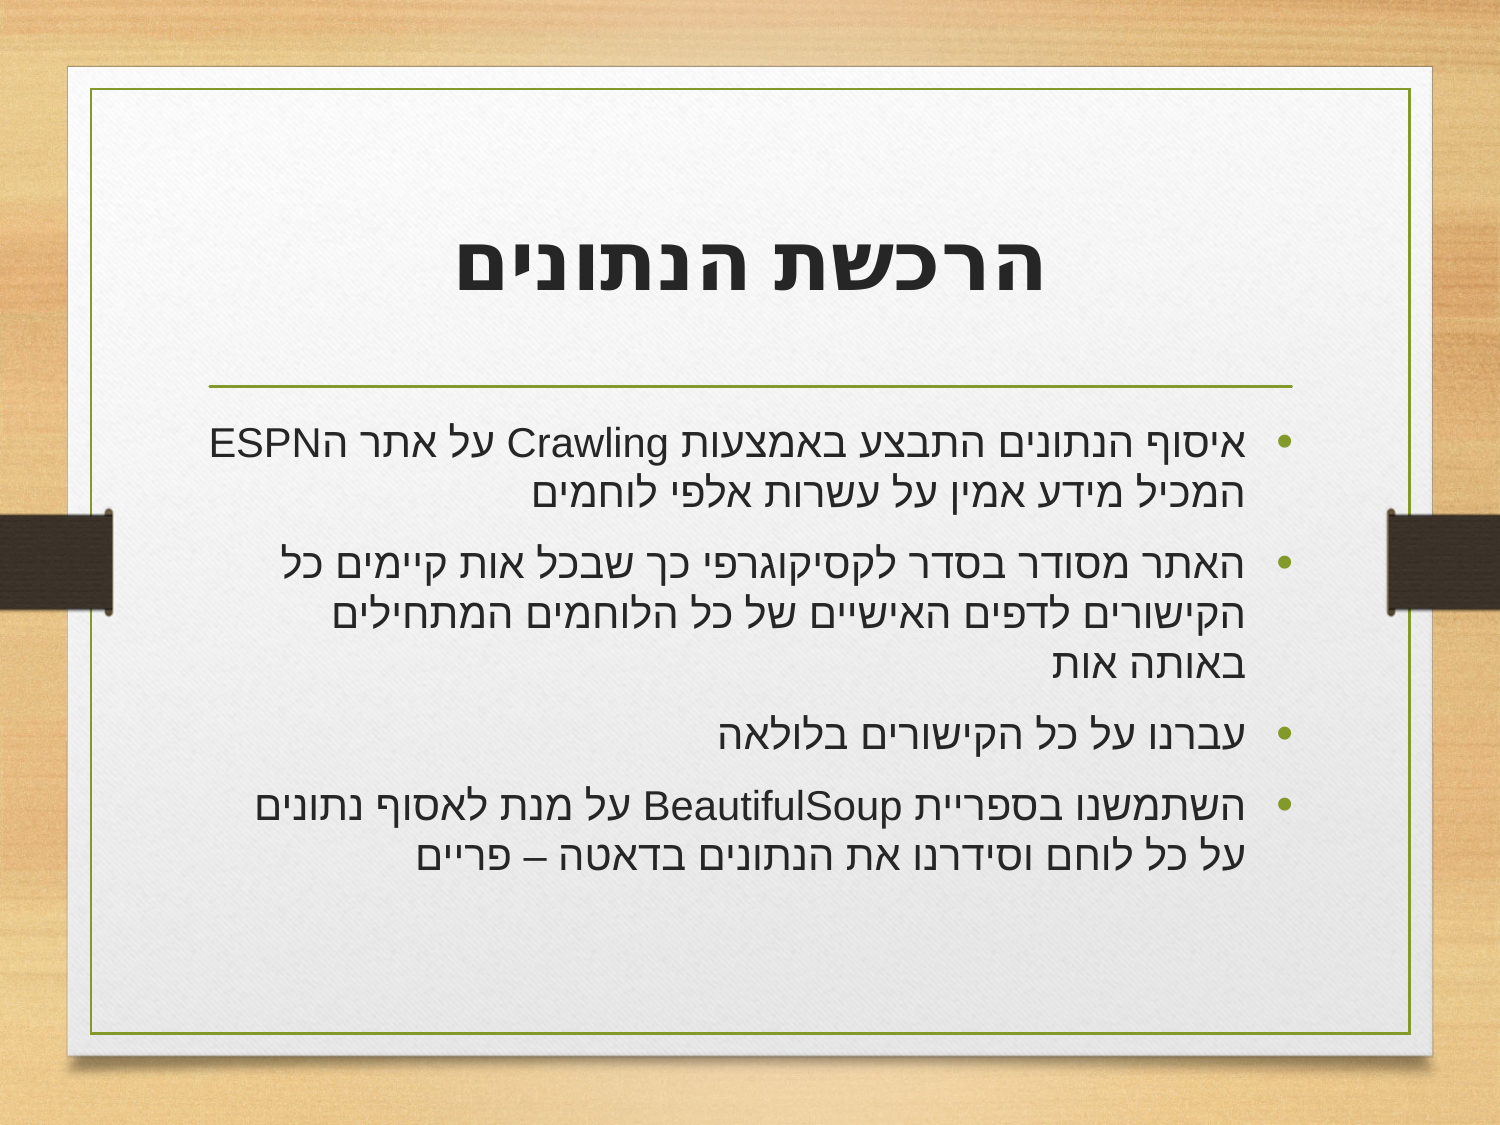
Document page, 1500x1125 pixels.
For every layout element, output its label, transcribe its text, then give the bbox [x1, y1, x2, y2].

title הרכשת הנתונים [193, 150, 1309, 365]
list איסוף הנתונים התבצע באמצעות Crawling על אתר הESPN המכיל מידע אמין על עשרות אלפי לוחמים האתר מסודר בסדר לקסיקוגרפי כך שבכל אות קיימים כל הקישורים לדפים האישיים של כל הלוחמים המתחילים באותה אות עברנו על כל הקישורים בלולאה השתמשנו בספריית BeautifulSoup על מנת לאסוף נתונים על כל לוחם וסידרנו את הנתונים בדאטה – פריים [193, 408, 1309, 974]
picture [0, 0, 1500, 1125]
